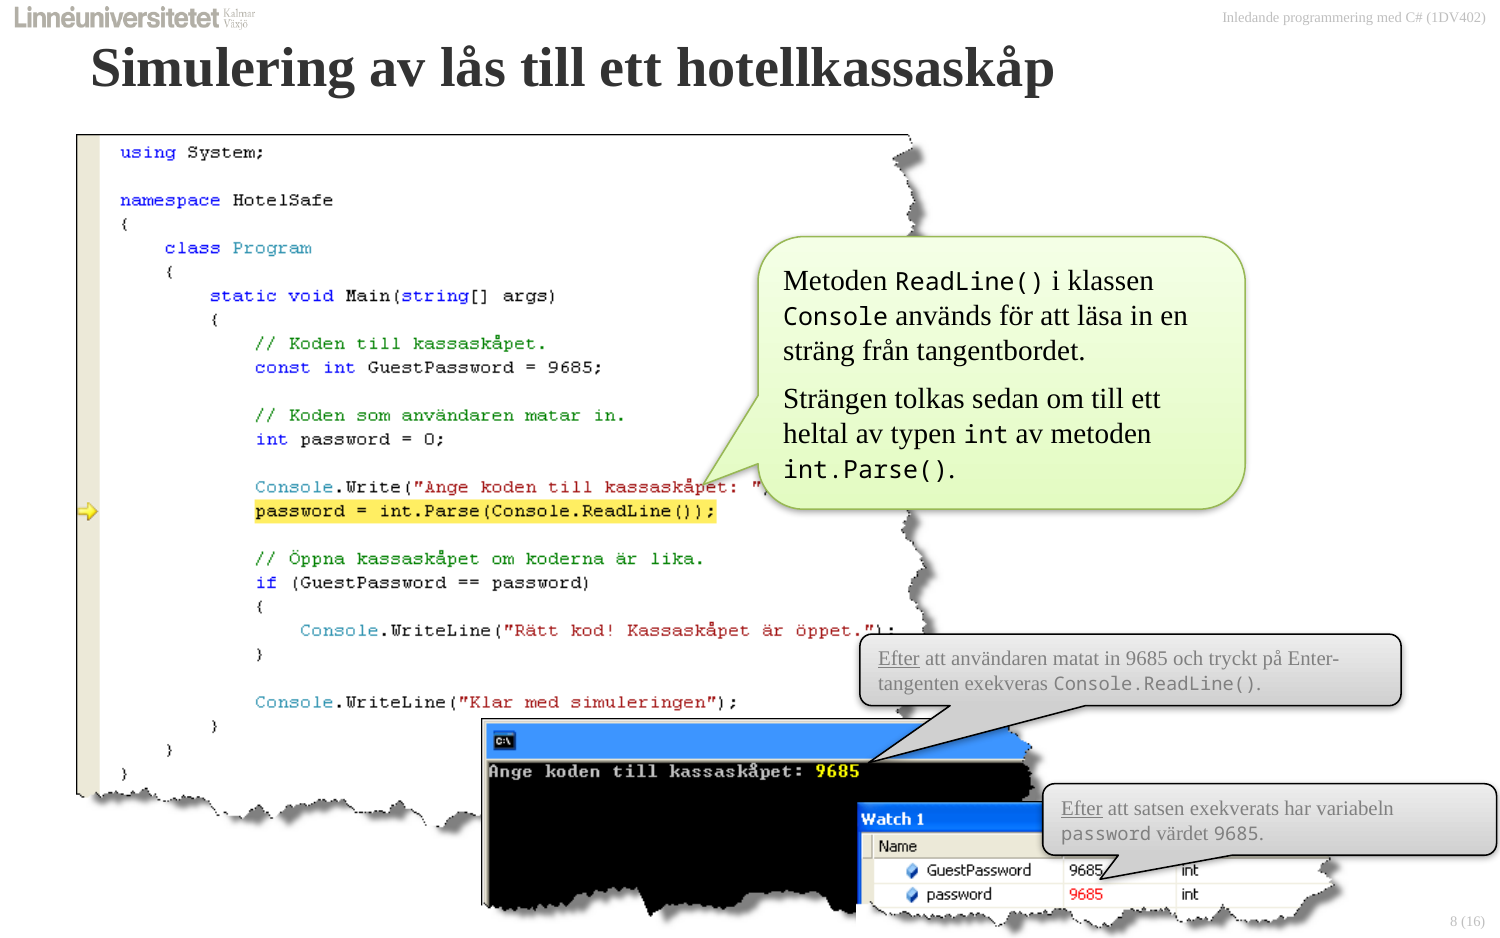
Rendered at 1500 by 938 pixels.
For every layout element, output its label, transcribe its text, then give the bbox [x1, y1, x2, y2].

text_box Metoden ReadLine() i klassen Console används för att läsa in en sträng från tangentbordet. Strängen tolkas sedan om till ett heltal av typen int av metoden int.Parse(). [949, 236, 1246, 510]
text_box Efter att användaren matat in 9685 och tryckt på Enter-tangenten exekveras Console.ReadLine(). [949, 633, 1402, 716]
title Simulering av lås till ett hotellkassaskåp [74, 15, 1426, 115]
text_box Efter att satsen exekverats har variabeln password värdet 9685. [1057, 782, 1498, 857]
picture [76, 133, 1349, 938]
